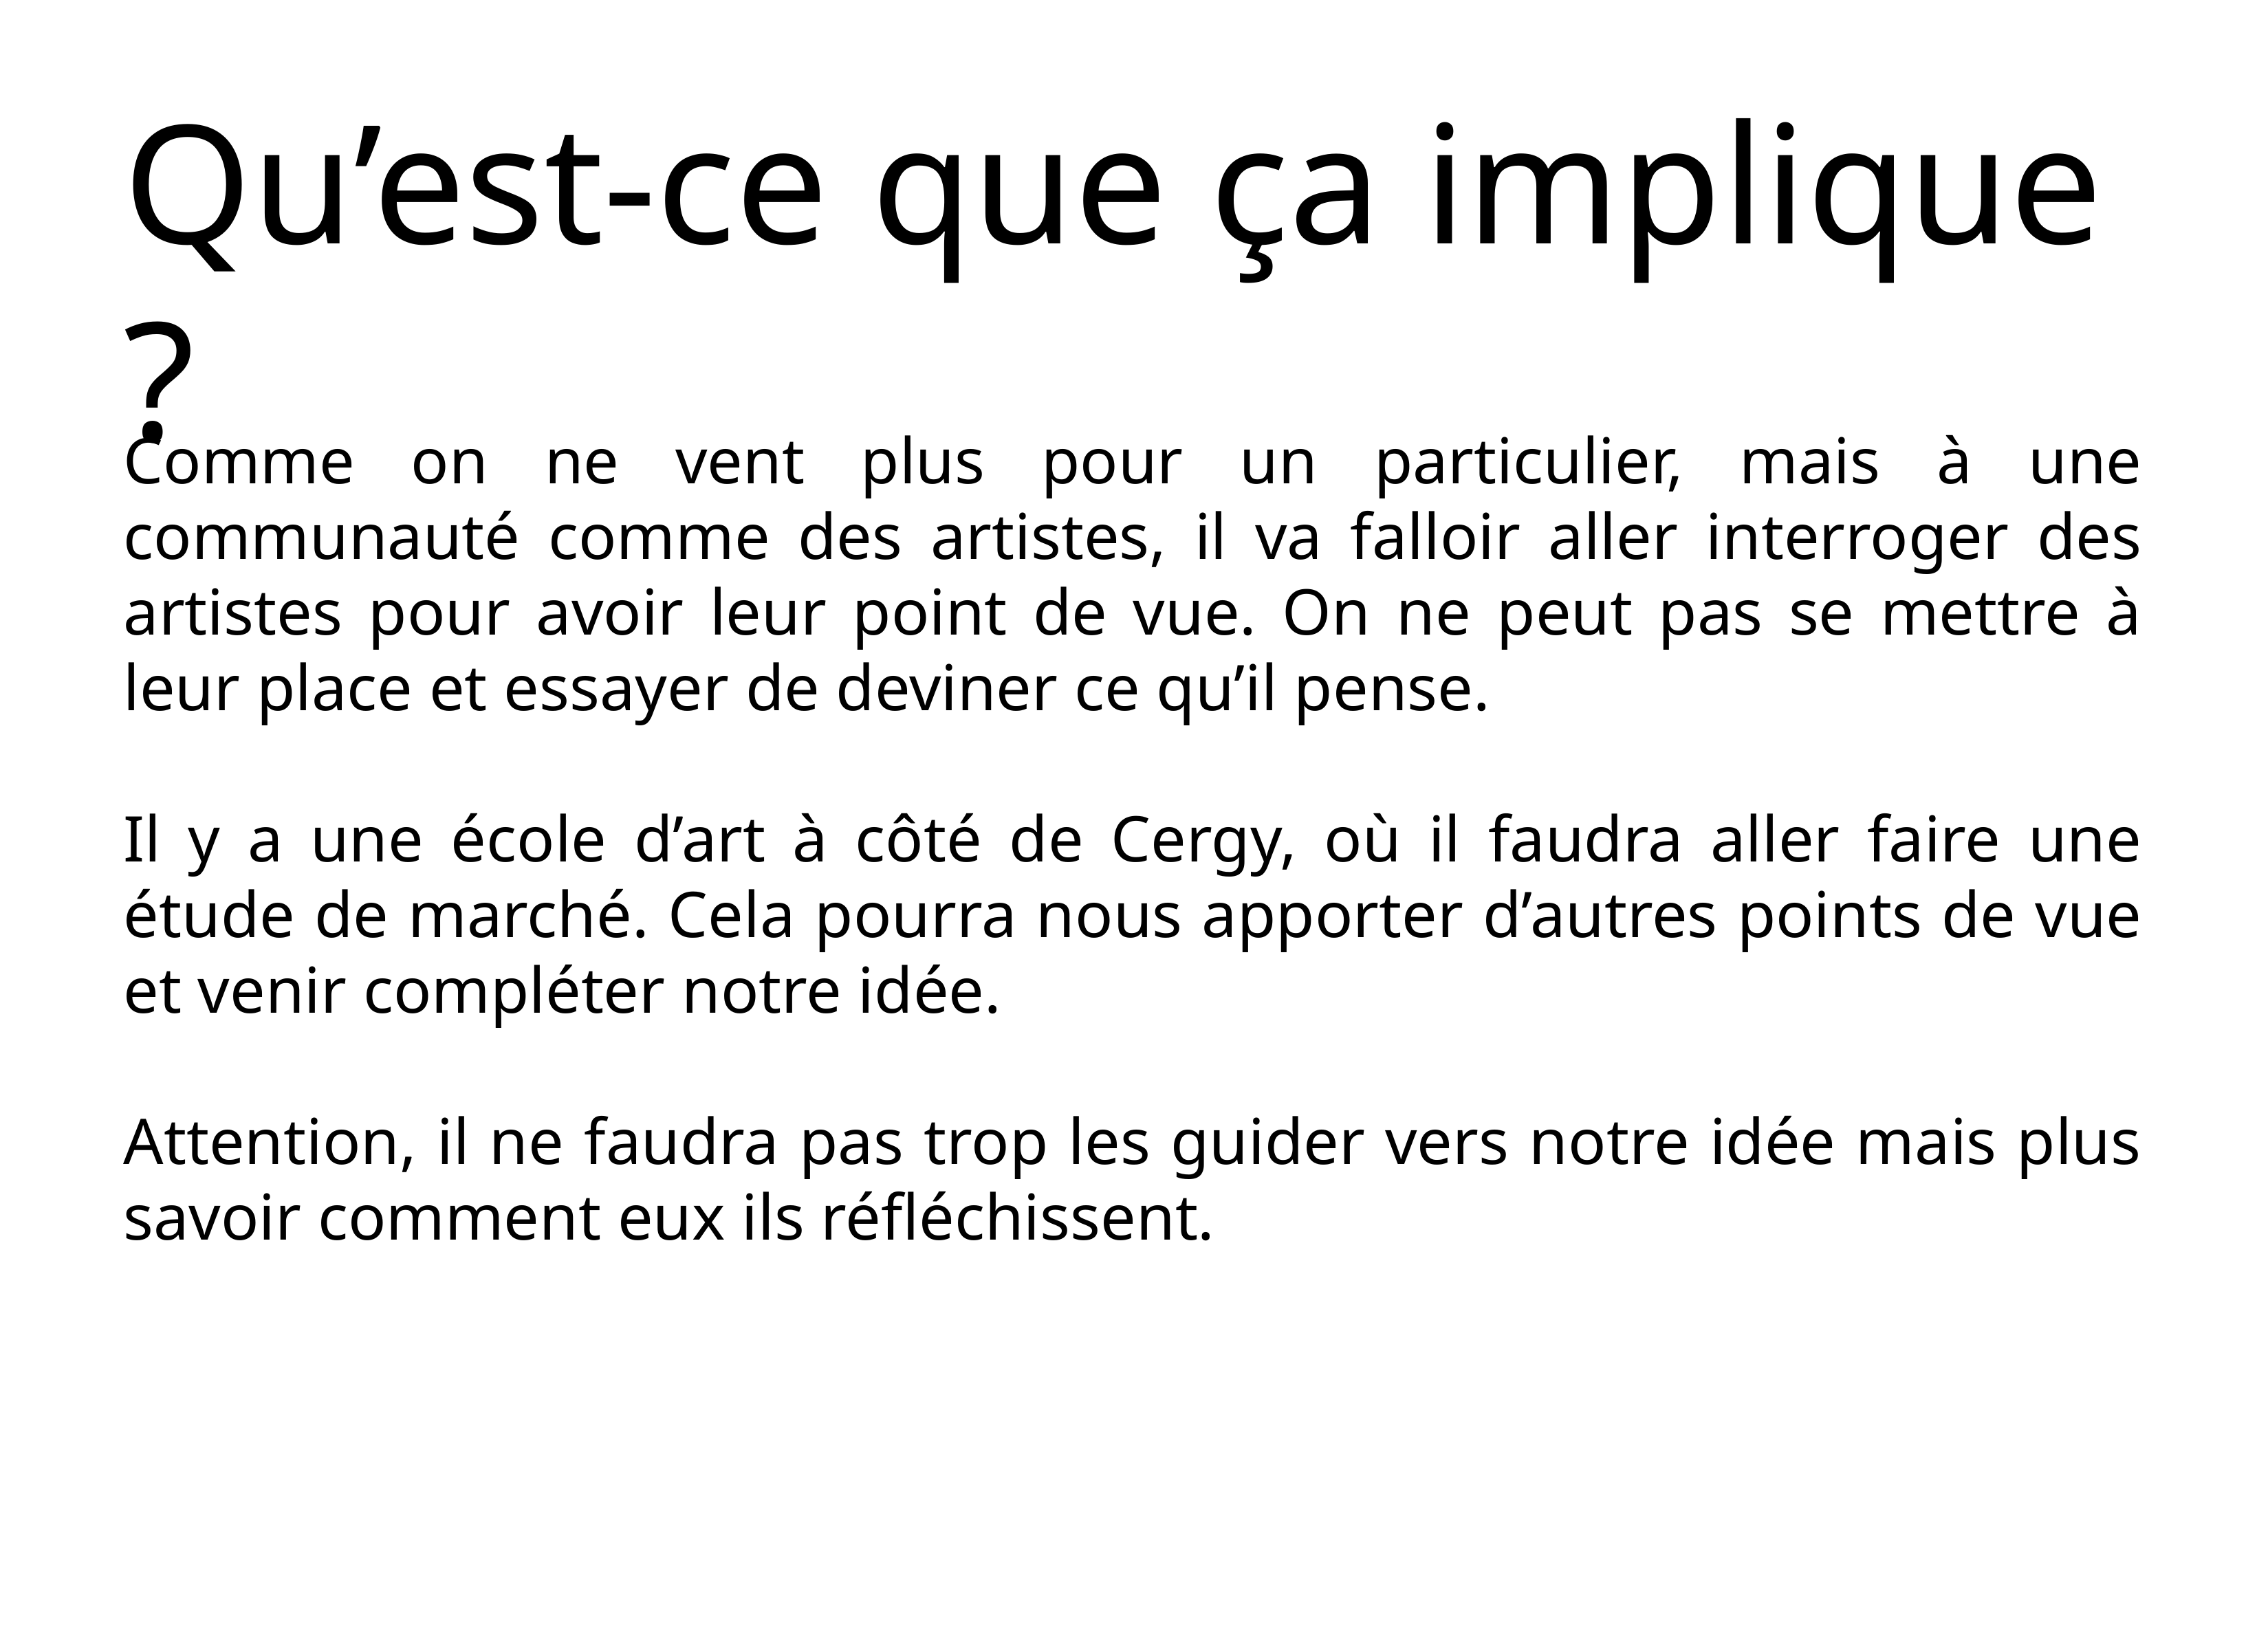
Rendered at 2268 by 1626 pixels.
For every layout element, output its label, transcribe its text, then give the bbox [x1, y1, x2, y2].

list Comme on ne vent plus pour un particulier, mais à une communauté comme des artistes, il va falloir aller interroger des artistes pour avoir leur point de vue. On ne peut pas se mettre à leur place et essayer de deviner ce qu’il pense. Il y a une école d’art à côté de Cergy, où il faudra aller faire une étude de marché. Cela pourra nous apporter d’autres points de vue et venir compléter notre idée. Attention, il ne faudra pas trop les guider vers notre idée mais plus savoir comment eux ils réfléchissent. [113, 340, 2155, 1449]
list Qu’est-ce que ça implique ? [113, 74, 2155, 281]
